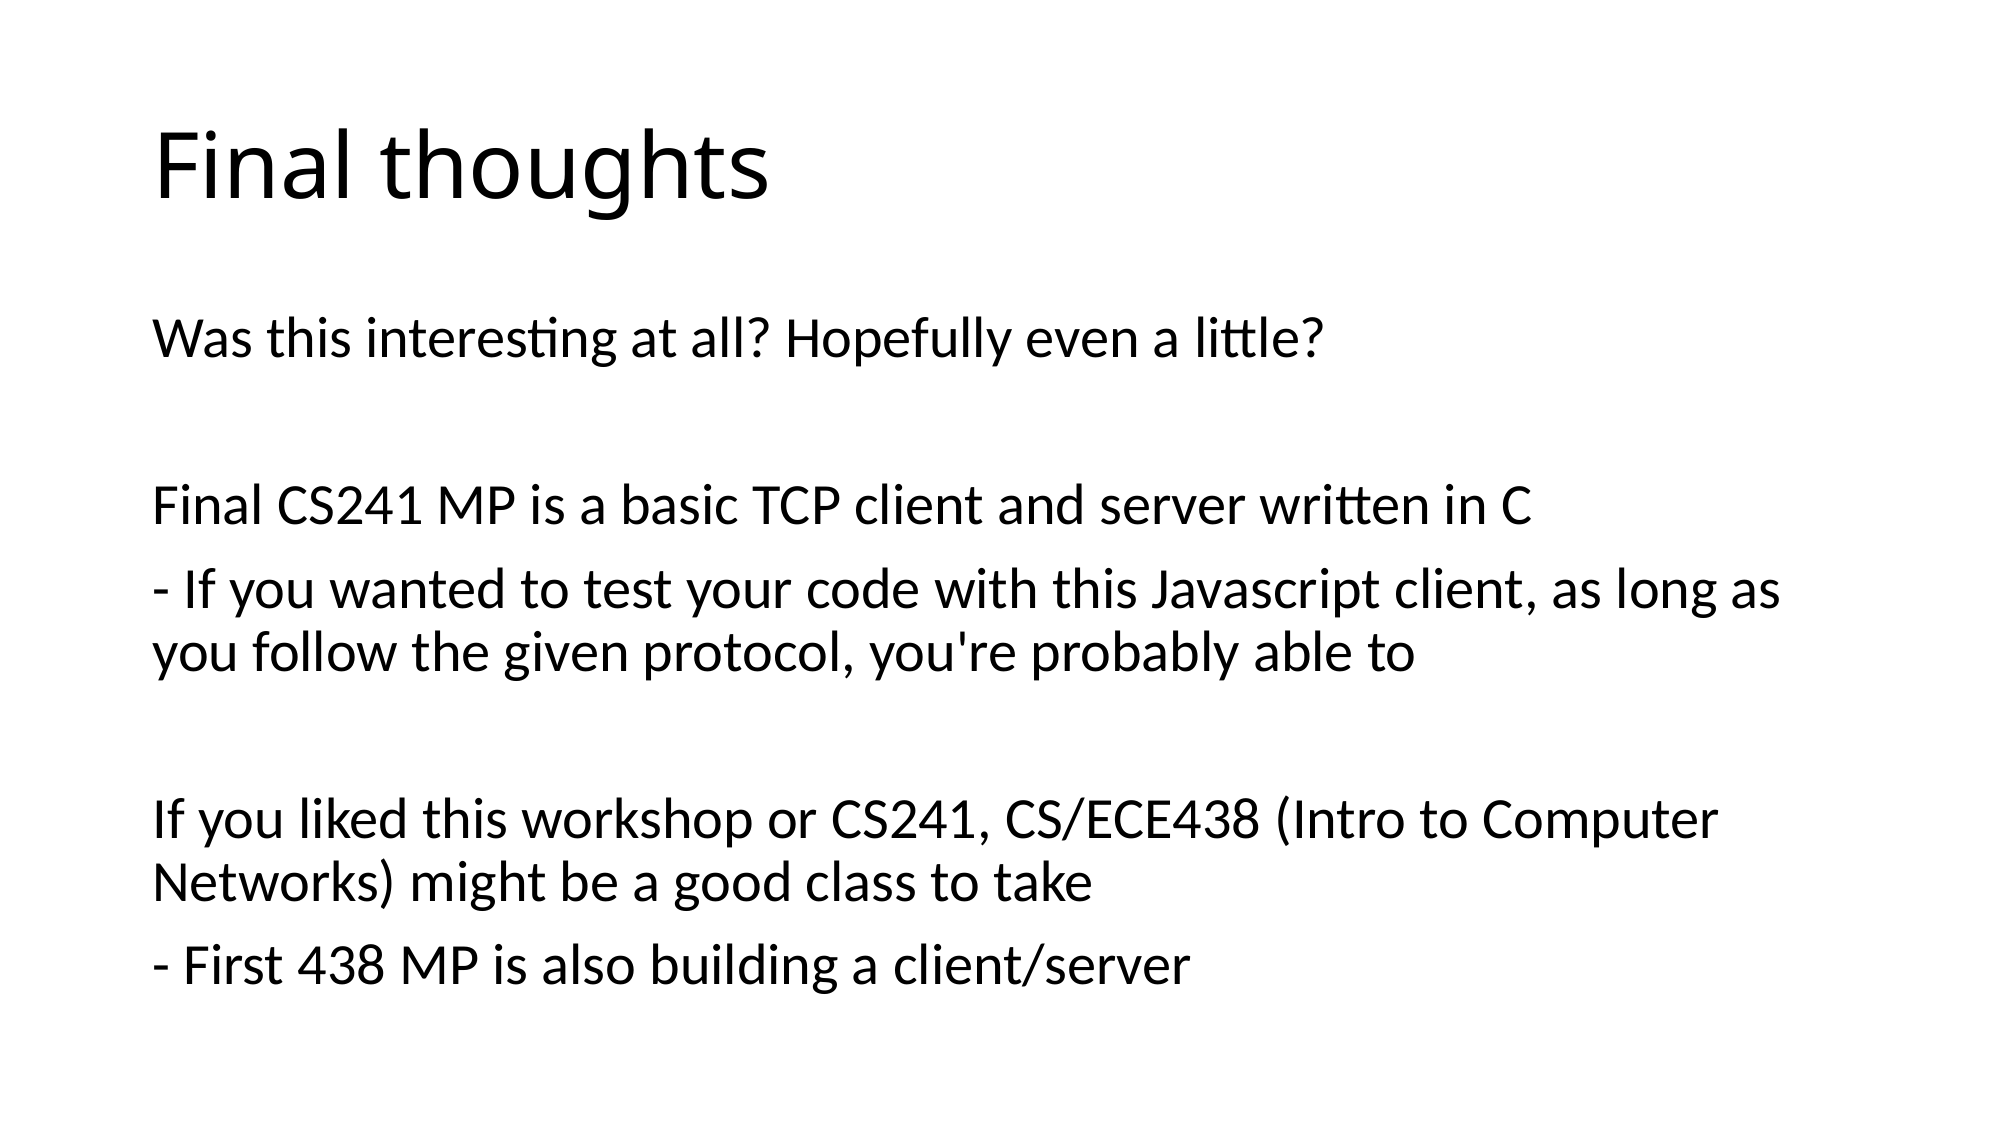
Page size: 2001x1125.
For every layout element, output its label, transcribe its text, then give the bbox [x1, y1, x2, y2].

title Final thoughts [137, 59, 1863, 278]
list Was this interesting at all? Hopefully even a little? Final CS241 MP is a basic TCP client and server written in C - If you wanted to test your code with this Javascript client, as long as you follow the given protocol, you're probably able to If you liked this workshop or CS241, CS/ECE438 (Intro to Computer Networks) might be a good class to take - First 438 MP is also building a client/server [137, 299, 1863, 1014]
